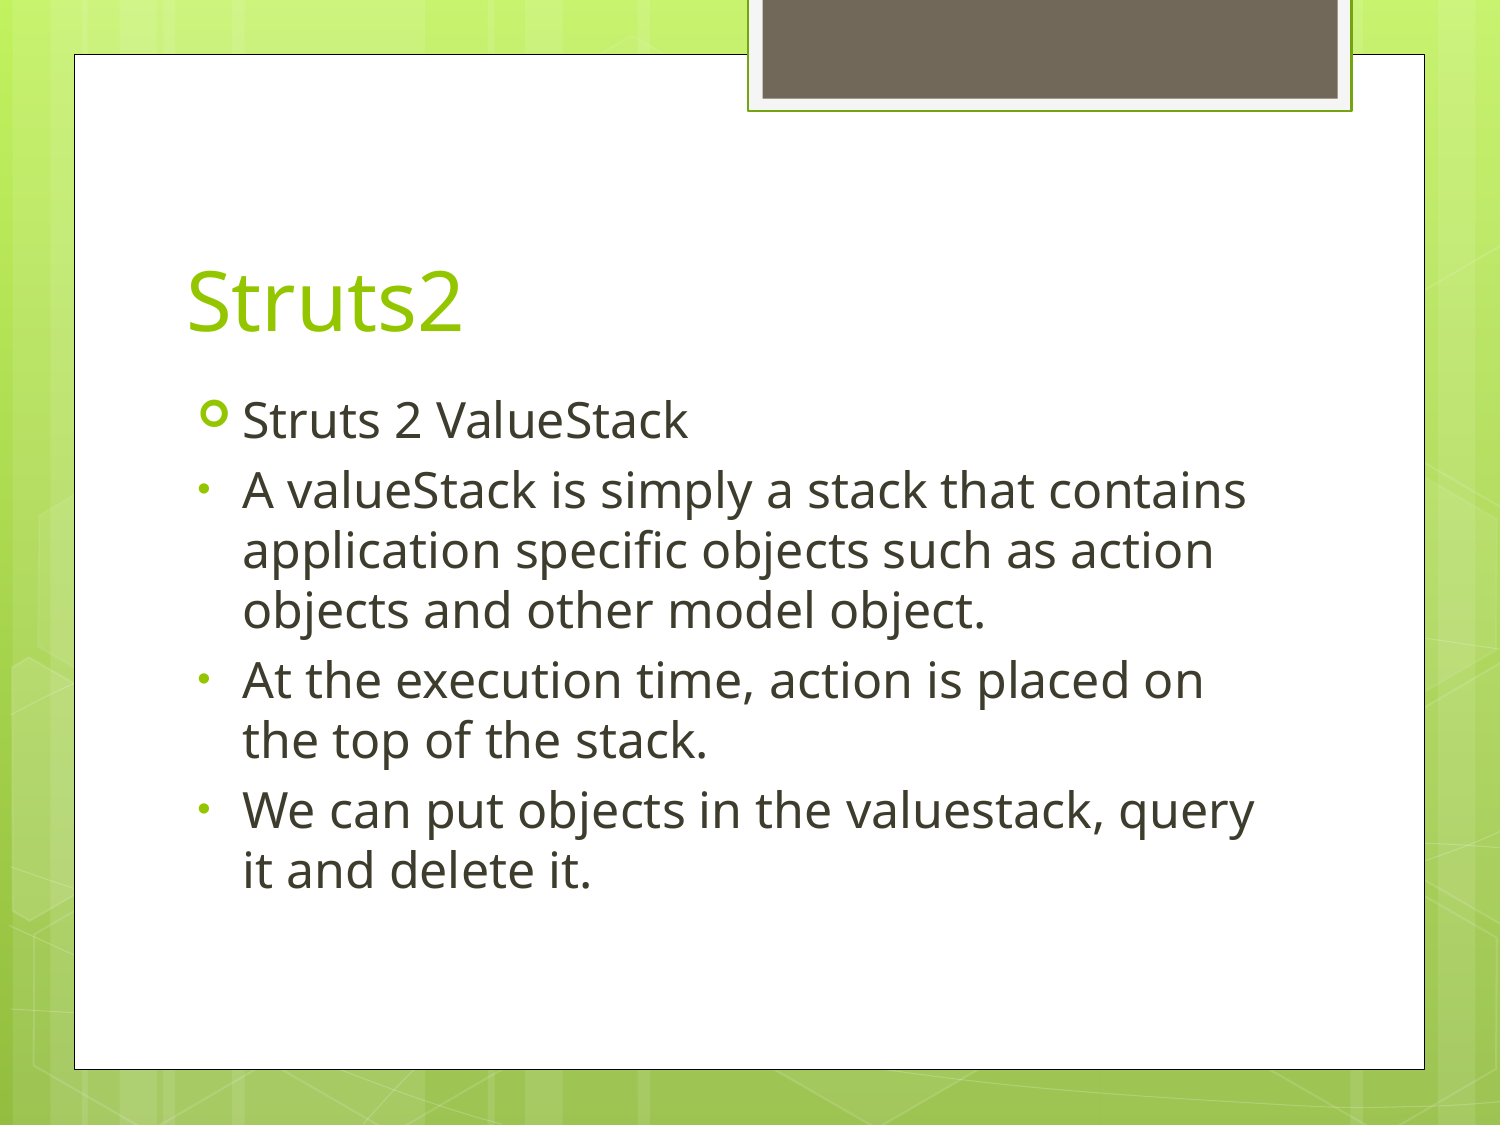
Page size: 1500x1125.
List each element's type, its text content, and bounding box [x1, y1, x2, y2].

title Struts2 [171, 168, 1324, 357]
list Struts 2 ValueStack A valueStack is simply a stack that contains application specific objects such as action objects and other model object. At the execution time, action is placed on the top of the stack. We can put objects in the valuestack, query it and delete it. [171, 381, 1283, 957]
